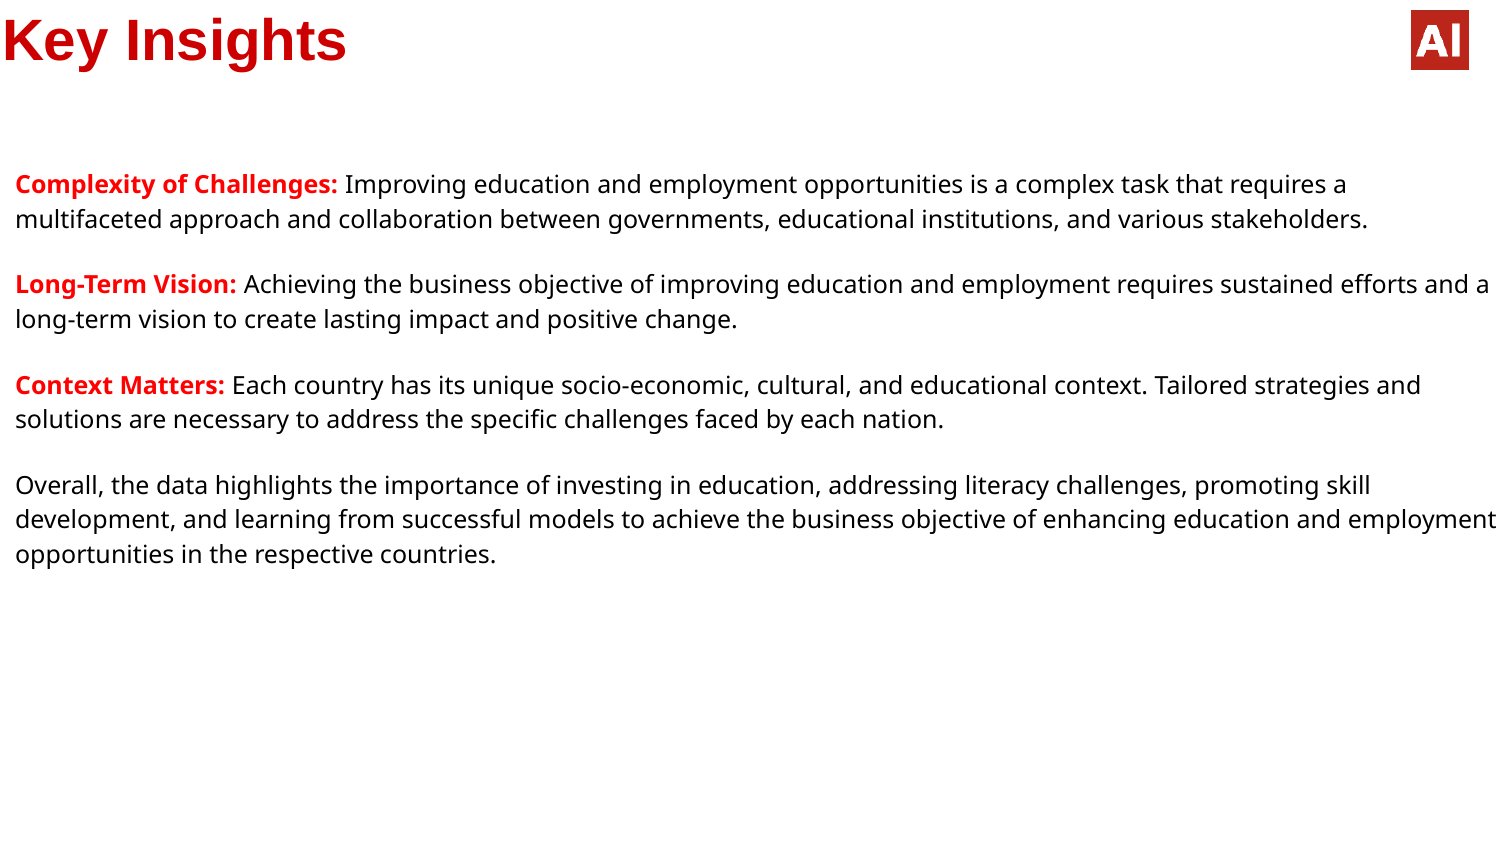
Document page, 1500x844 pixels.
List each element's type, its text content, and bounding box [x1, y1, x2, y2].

title Key Insights [0, 0, 351, 143]
picture [1411, 10, 1469, 70]
text_box Complexity of Challenges: Improving education and employment opportunities is a complex task that requires a multifaceted approach and collaboration between governments, educational institutions, and various stakeholders. Long-Term Vision: Achieving the business objective of improving education and employment requires sustained efforts and a long-term vision to create lasting impact and positive change. Context Matters: Each country has its unique socio-economic, cultural, and educational context. Tailored strategies and solutions are necessary to address the specific challenges faced by each nation. Overall, the data highlights the importance of investing in education, addressing literacy challenges, promoting skill development, and learning from successful models to achieve the business objective of enhancing education and employment opportunities in the respective countries. [0, 149, 1500, 504]
